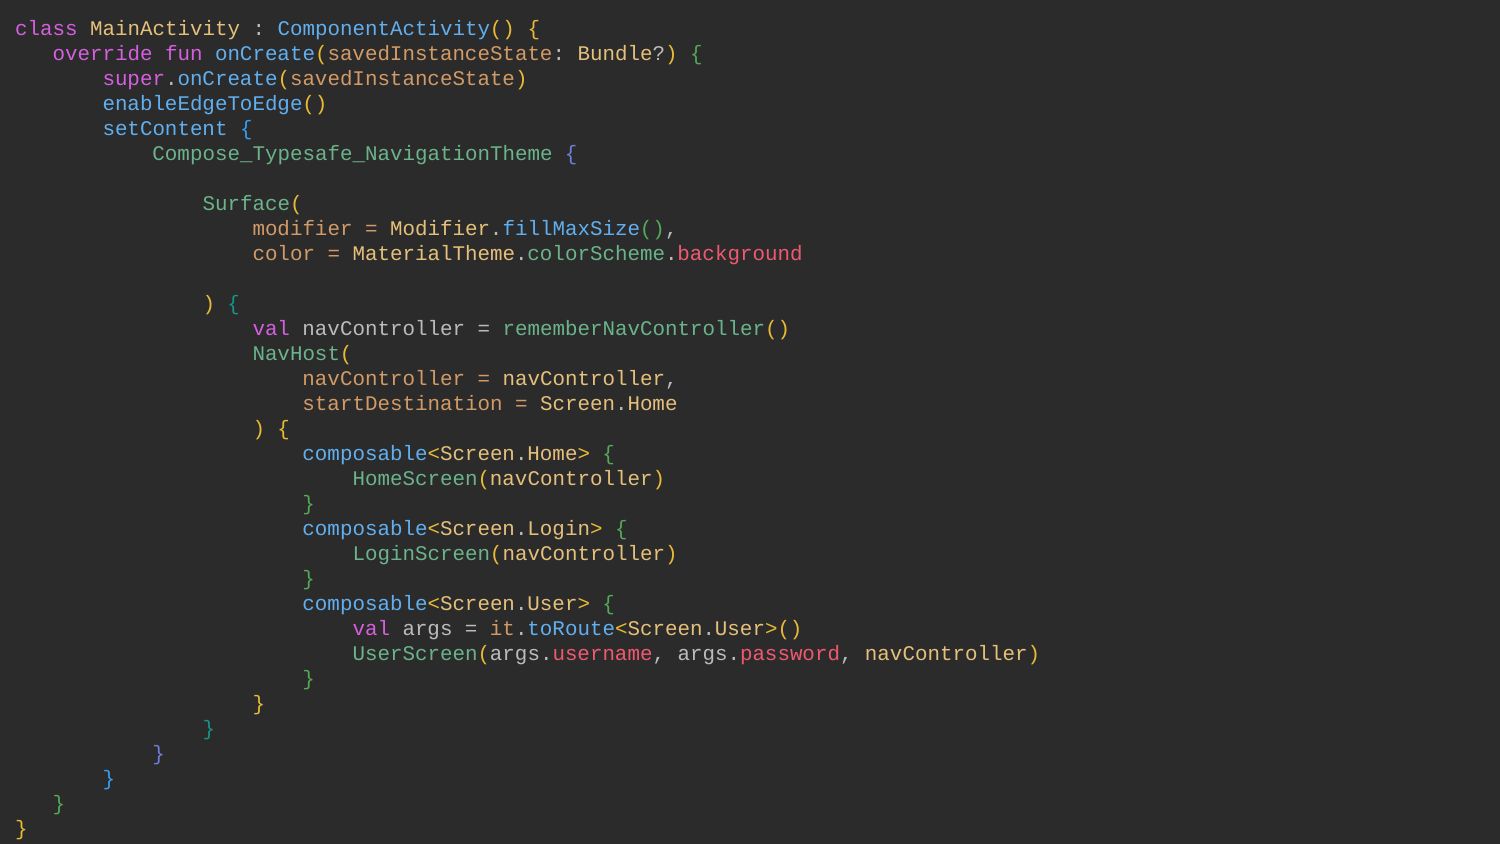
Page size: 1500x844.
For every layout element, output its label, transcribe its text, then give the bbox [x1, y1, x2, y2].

text_box class MainActivity : ComponentActivity() { override fun onCreate(savedInstanceState: Bundle?) { super.onCreate(savedInstanceState) enableEdgeToEdge() setContent { Compose_Typesafe_NavigationTheme { Surface( modifier = Modifier.fillMaxSize(), color = MaterialTheme.colorScheme.background ) { val navController = rememberNavController() NavHost( navController = navController, startDestination = Screen.Home ) { composable<Screen.Home> { HomeScreen(navController) } composable<Screen.Login> { LoginScreen(navController) } composable<Screen.User> { val args = it.toRoute<Screen.User>() UserScreen(args.username, args.password, navController) } } } } } } } [0, 0, 1500, 844]
